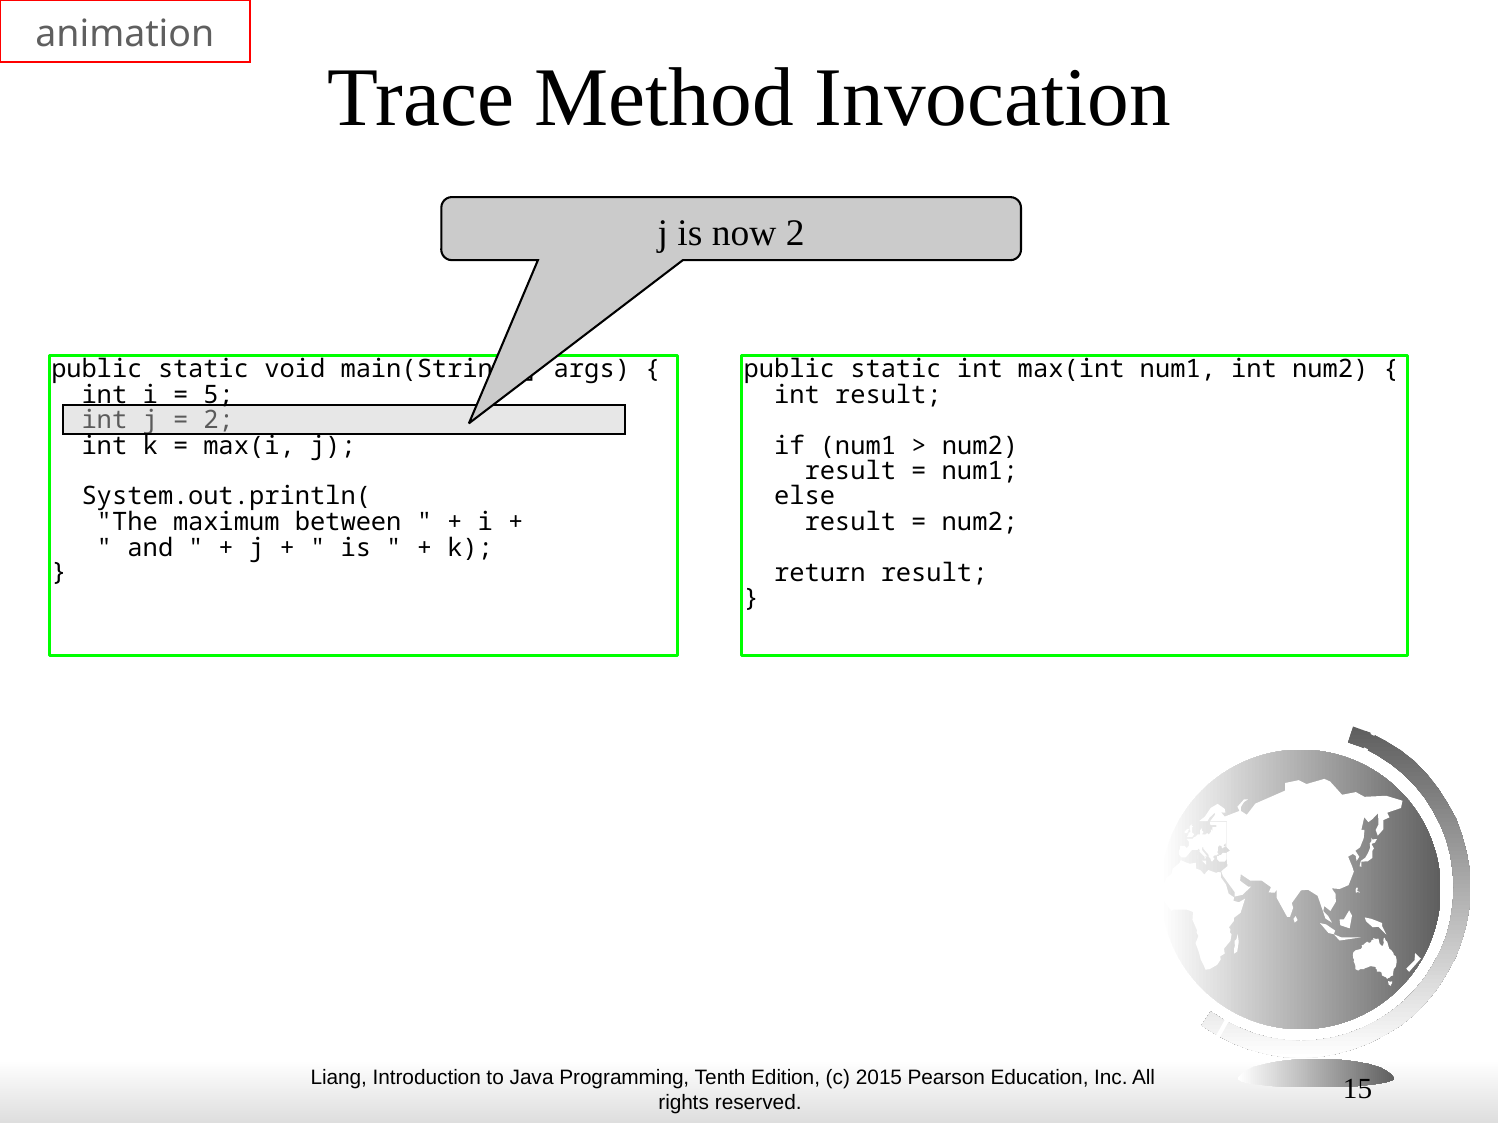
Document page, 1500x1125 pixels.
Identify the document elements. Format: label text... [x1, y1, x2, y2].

title Trace Method Invocation [112, 37, 1388, 147]
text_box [37, 316, 1451, 680]
slide_number 15 [1074, 1049, 1388, 1125]
text_box animation [0, 0, 250, 63]
text_box j is now 2 [441, 197, 1022, 316]
